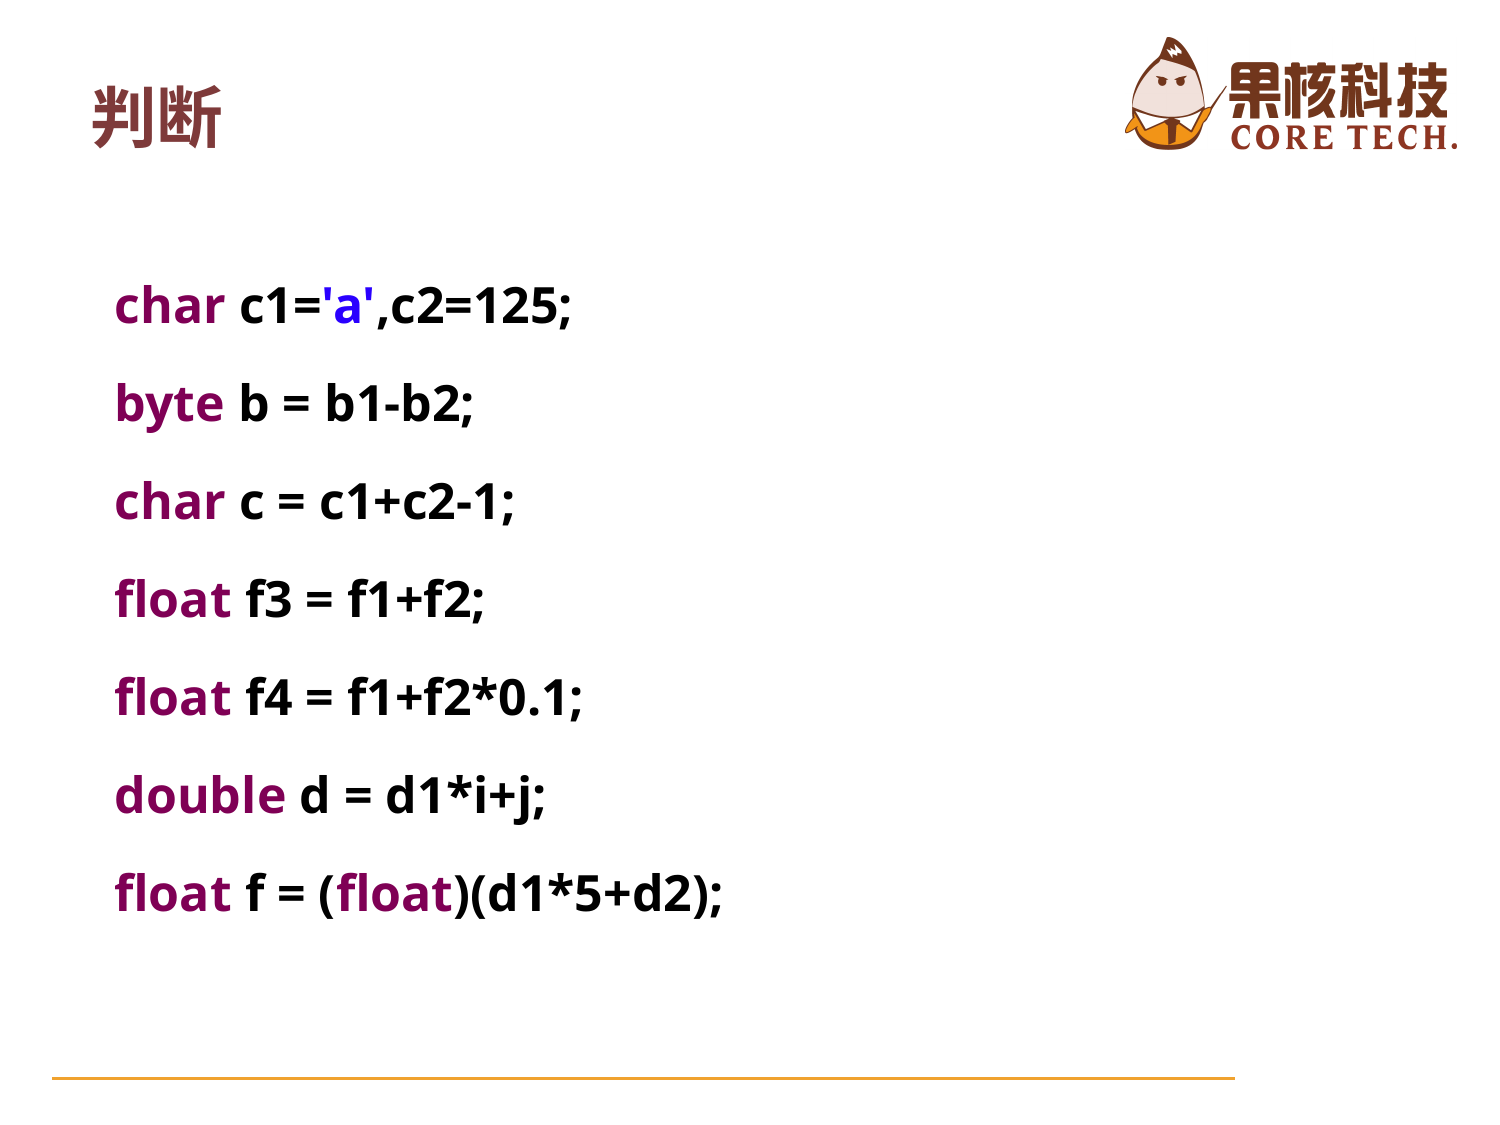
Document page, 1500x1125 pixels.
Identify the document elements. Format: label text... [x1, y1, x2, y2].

picture [1125, 37, 1457, 150]
title 判断 [75, 45, 1100, 188]
text_box char c1='a',c2=125; byte b = b1-b2; char c = c1+c2-1; float f3 = f1+f2; float f4 = f1+f2*0.1; double d = d1*i+j; float f = (float)(d1*5+d2); [99, 212, 1238, 924]
